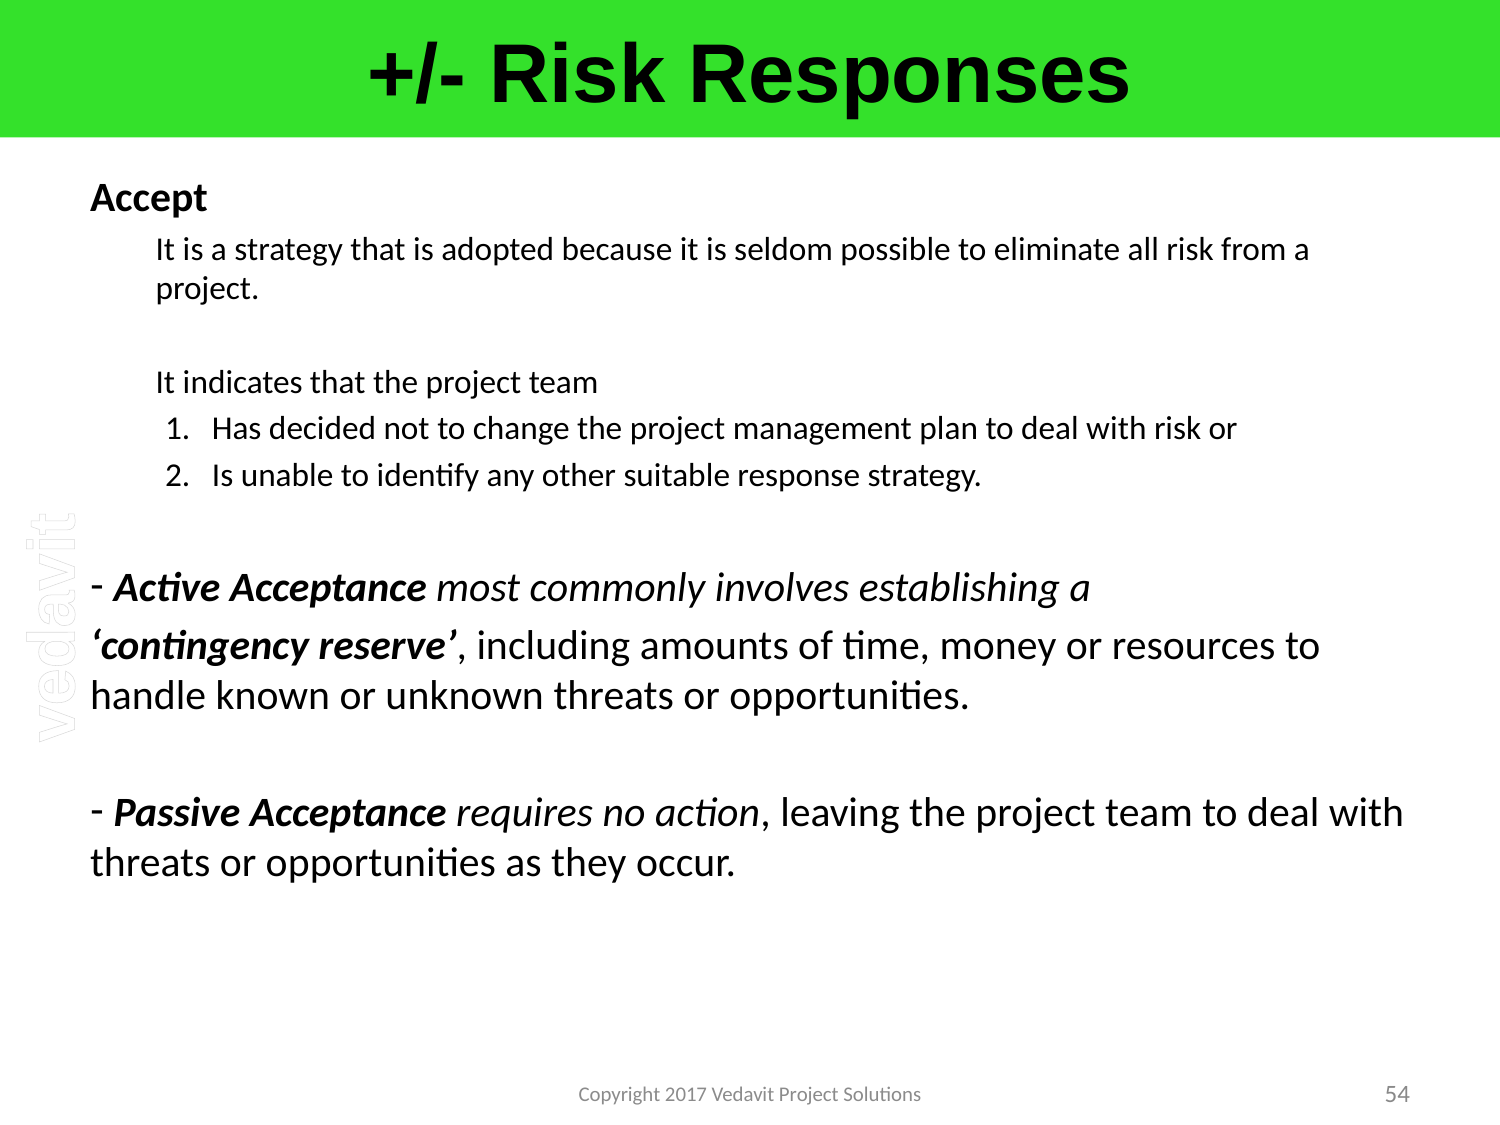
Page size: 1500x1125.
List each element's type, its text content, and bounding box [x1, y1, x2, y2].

footer Copyright 2017 Vedavit Project Solutions [512, 1062, 988, 1123]
slide_number 347 [1074, 1062, 1425, 1123]
title +/- Risk Responses [0, 0, 1500, 138]
list Accept It is a strategy that is adopted because it is seldom possible to eliminate all risk from a project. It indicates that the project team Has decided not to change the project management plan to deal with risk or Is unable to identify any other suitable response strategy. Active Acceptance most commonly involves establishing a ‘contingency reserve’, including amounts of time, money or resources to handle known or unknown threats or opportunities. Passive Acceptance requires no action, leaving the project team to deal with threats or opportunities as they occur. [75, 162, 1425, 1000]
